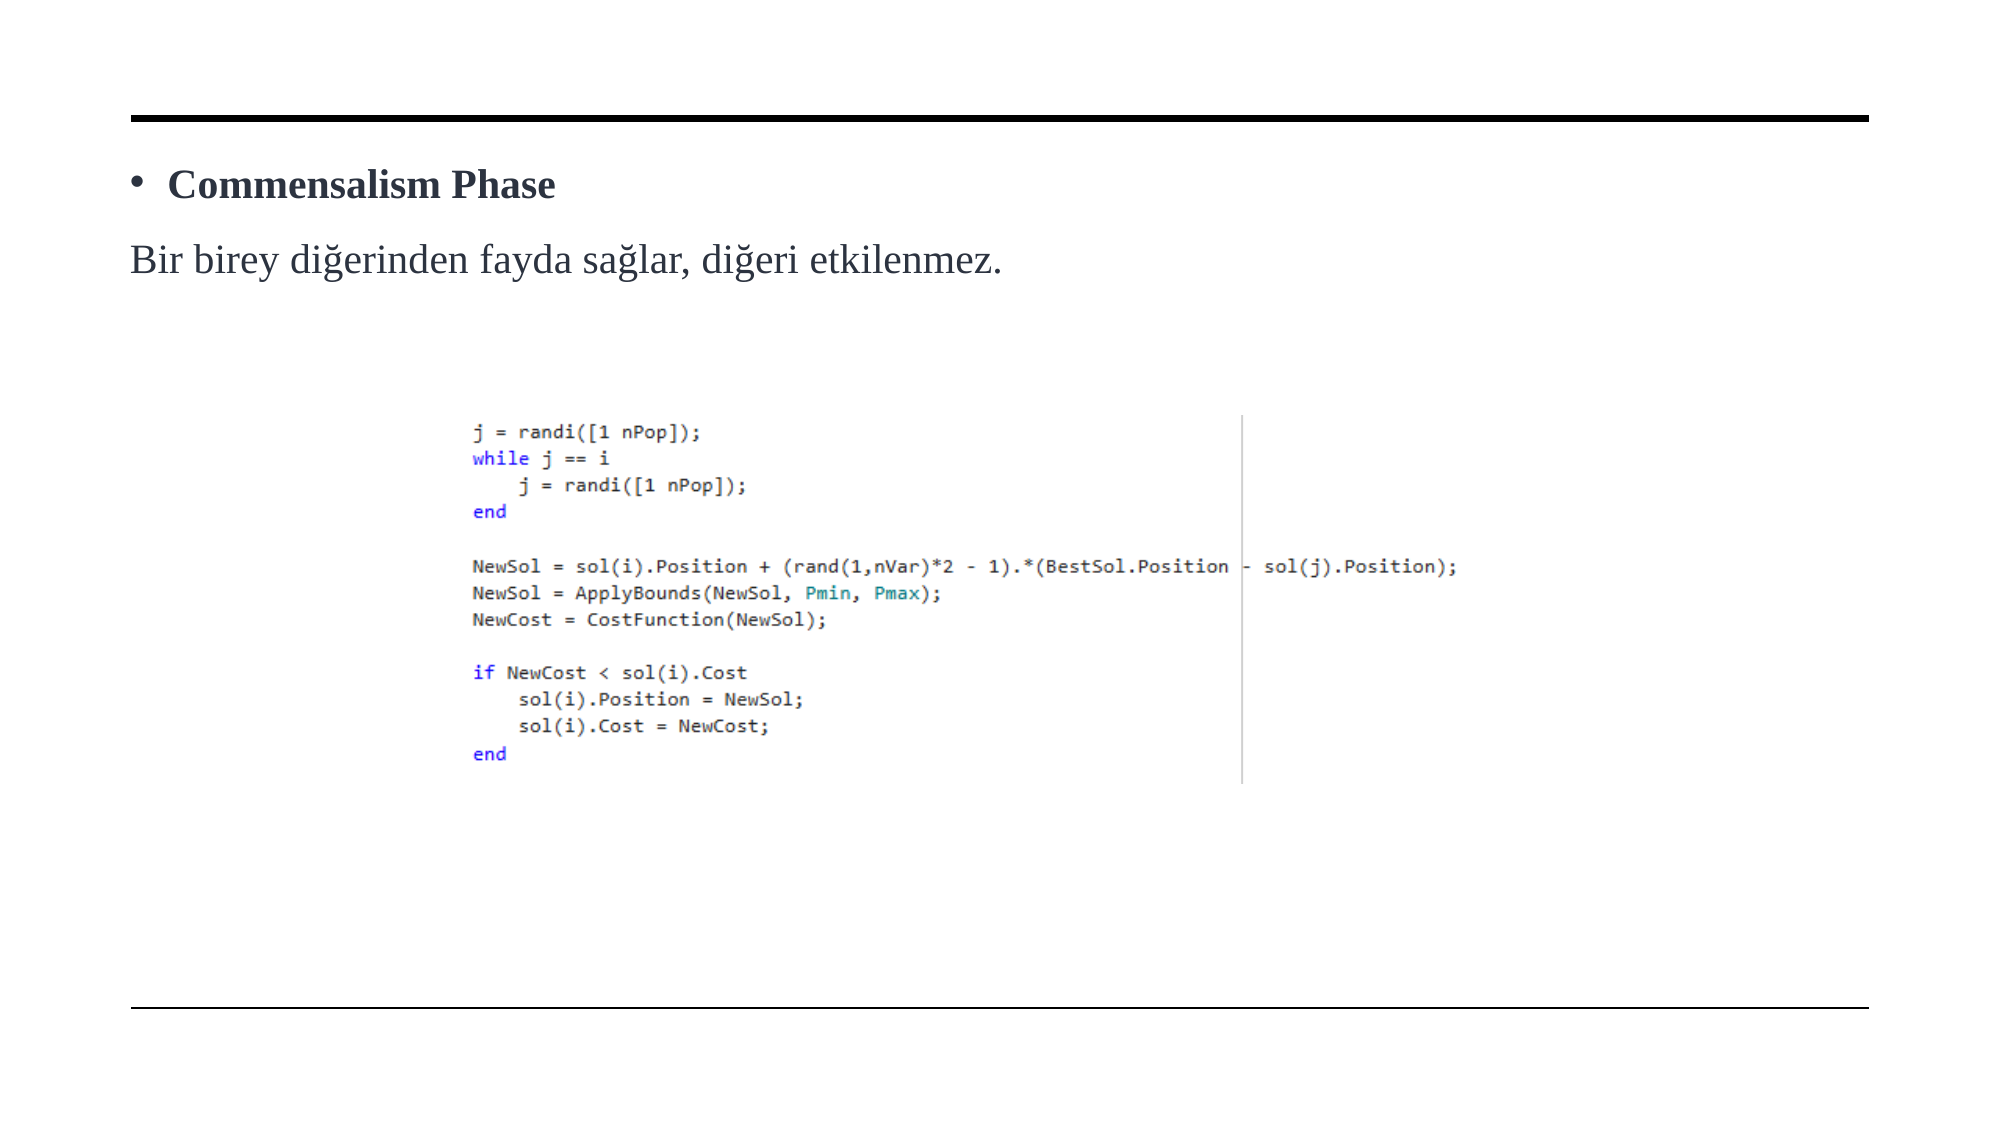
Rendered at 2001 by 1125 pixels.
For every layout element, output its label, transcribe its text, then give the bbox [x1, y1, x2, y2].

list Commensalism Phase Bir birey diğerinden fayda sağlar, diğeri etkilenmez. [114, 144, 1869, 978]
picture [442, 415, 1542, 784]
